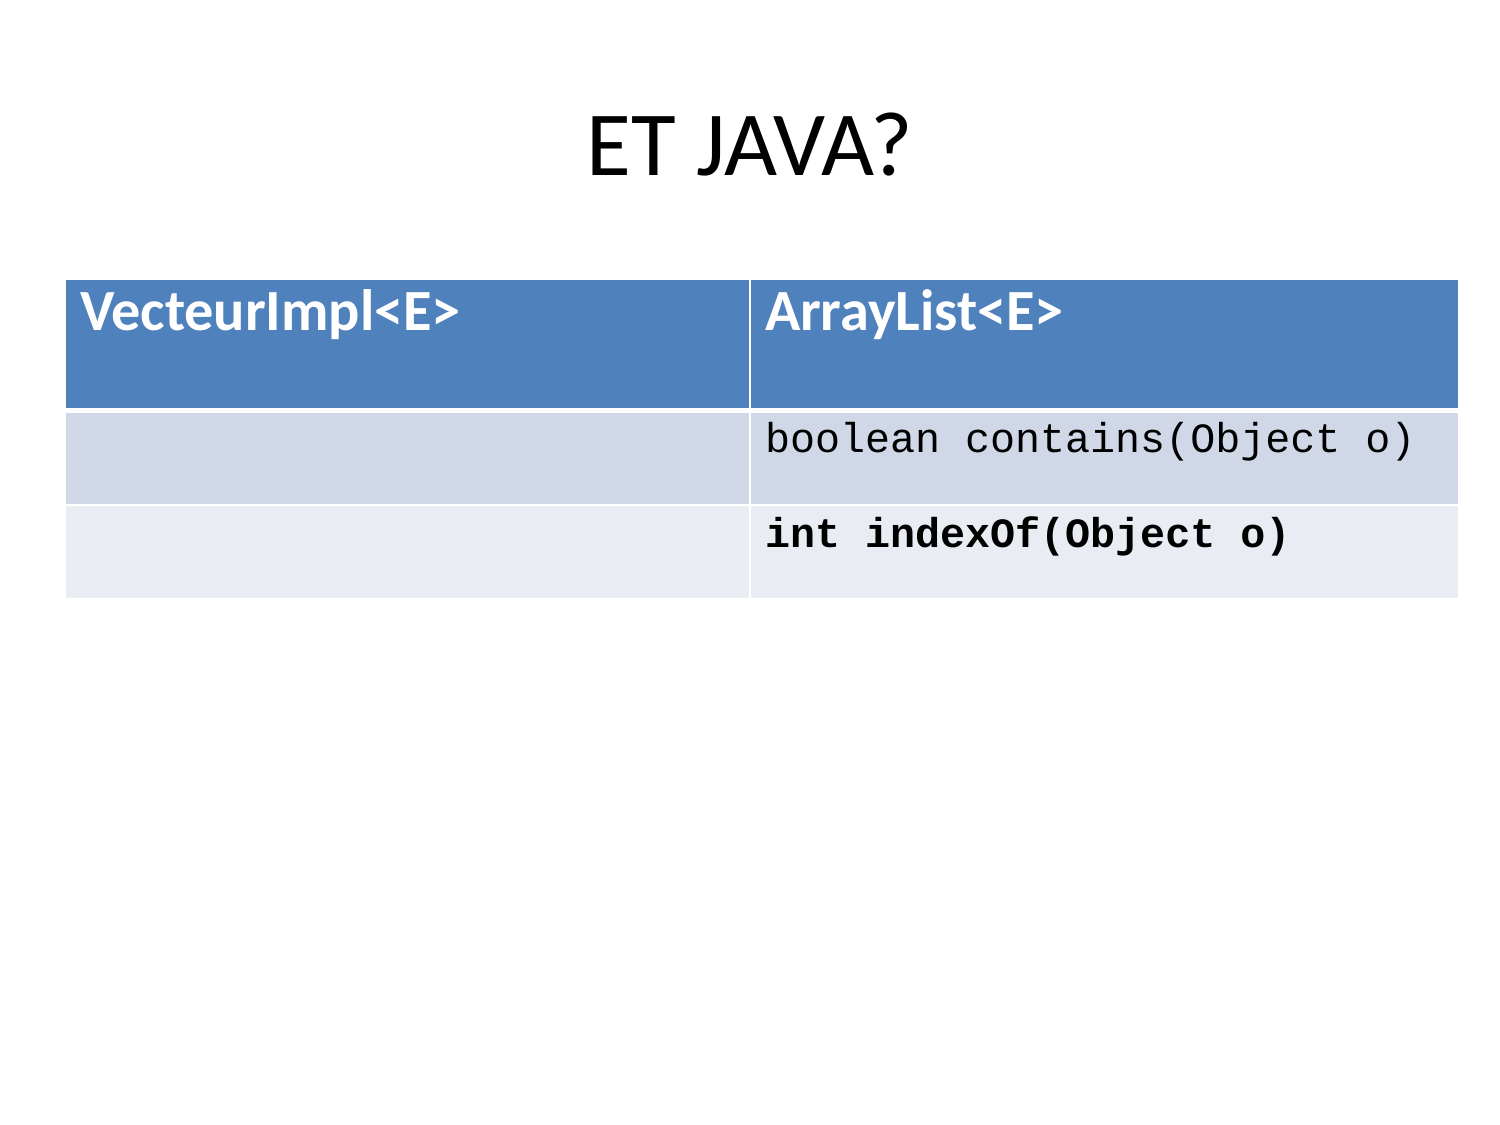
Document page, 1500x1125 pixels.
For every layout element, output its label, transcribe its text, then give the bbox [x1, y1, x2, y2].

table_cell boolean contains(Object o) [751, 413, 1458, 504]
table_header VecteurImpl<E> [66, 280, 749, 408]
table_cell [66, 413, 749, 504]
title ET JAVA? [75, 45, 1425, 233]
table_cell int indexOf(Object o) [751, 506, 1458, 598]
table_header ArrayList<E> [751, 280, 1458, 408]
table_cell [66, 506, 749, 598]
